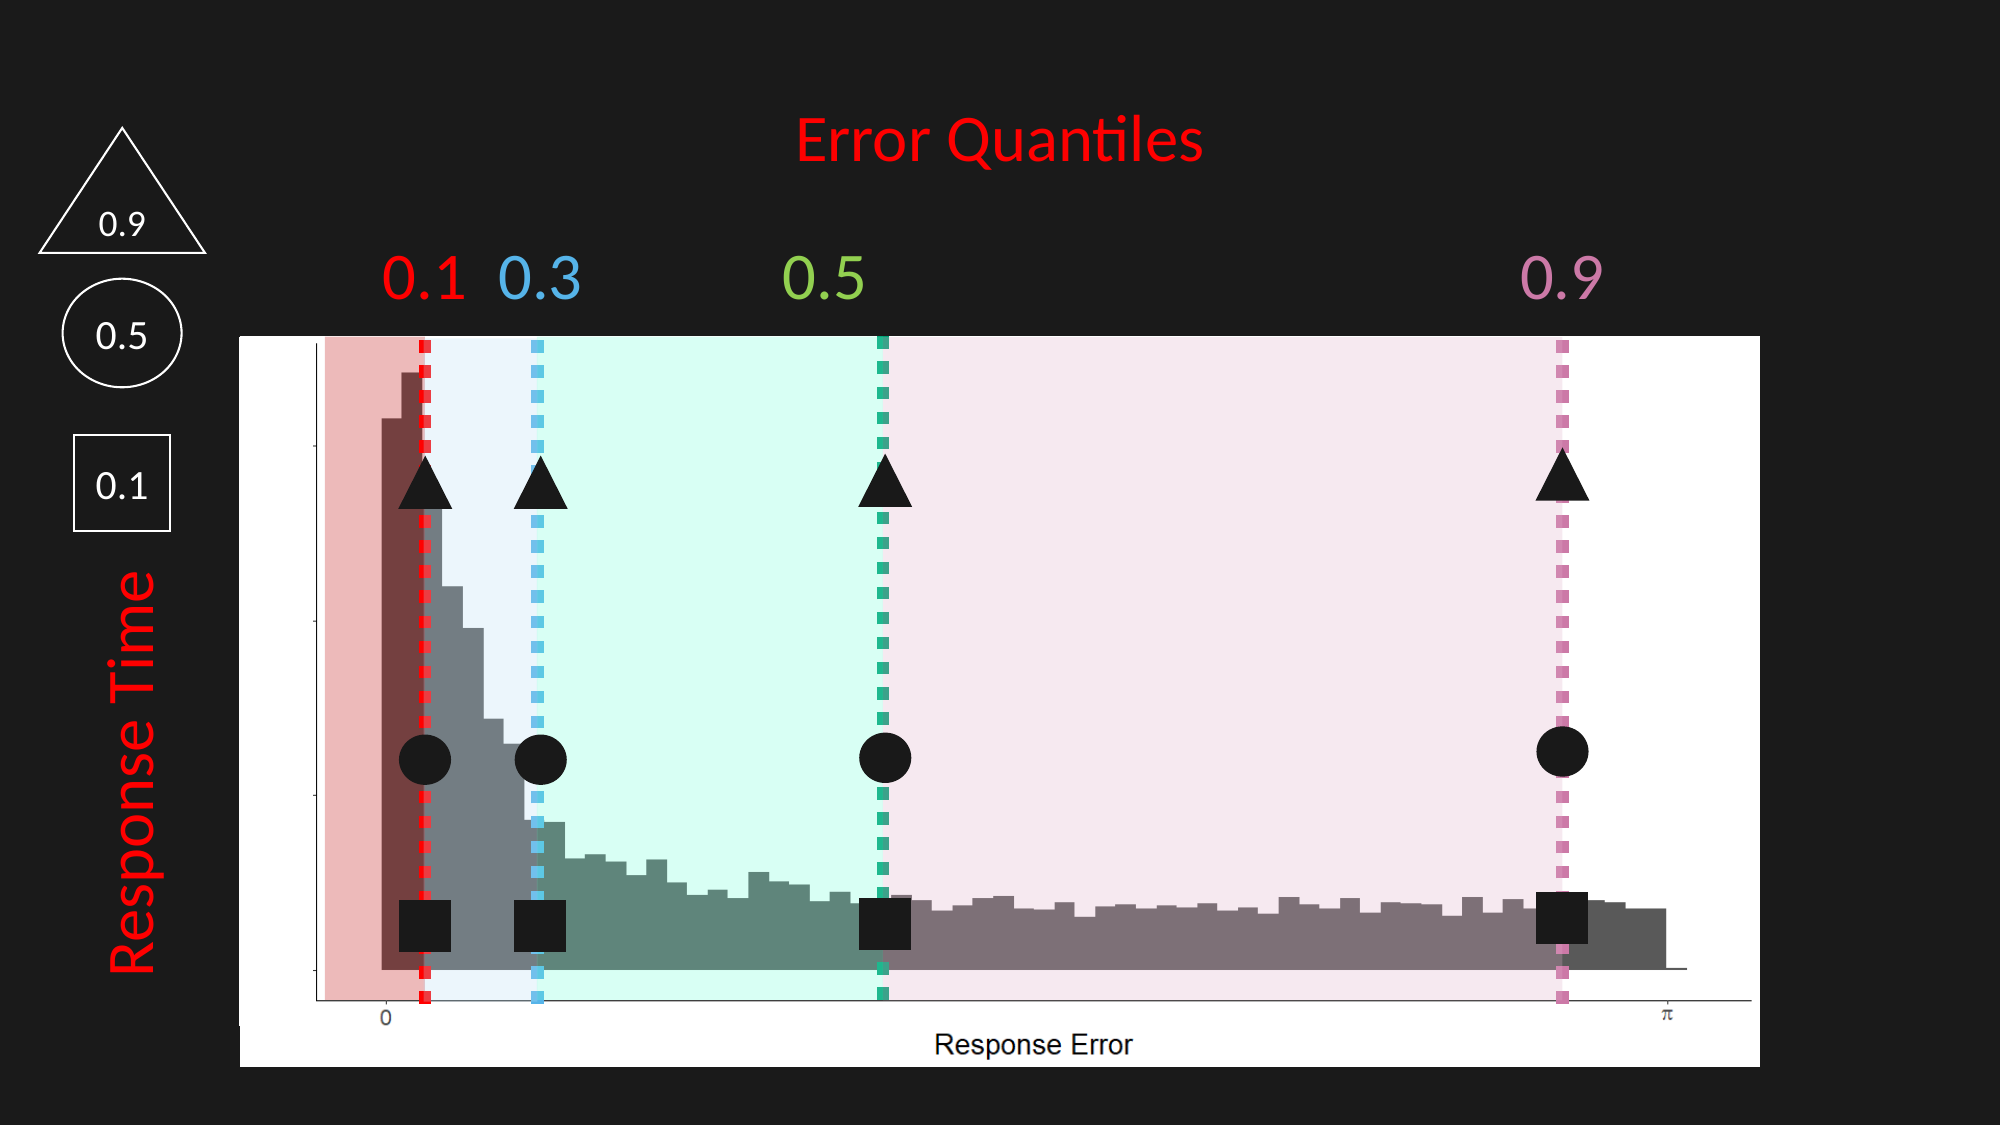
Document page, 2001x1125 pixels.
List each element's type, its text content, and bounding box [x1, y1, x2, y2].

text_box 0.5 [767, 225, 882, 321]
picture [239, 336, 1760, 1067]
text_box 0.3 [483, 225, 598, 321]
text_box 0.5 [61, 277, 183, 389]
text_box 0.9 [1505, 225, 1620, 321]
text_box Error Quantiles [780, 87, 1220, 183]
text_box 0.1 [73, 434, 171, 532]
text_box 0.9 [37, 126, 207, 254]
text_box Response Time [79, 540, 175, 993]
text_box 0.1 [367, 225, 482, 321]
